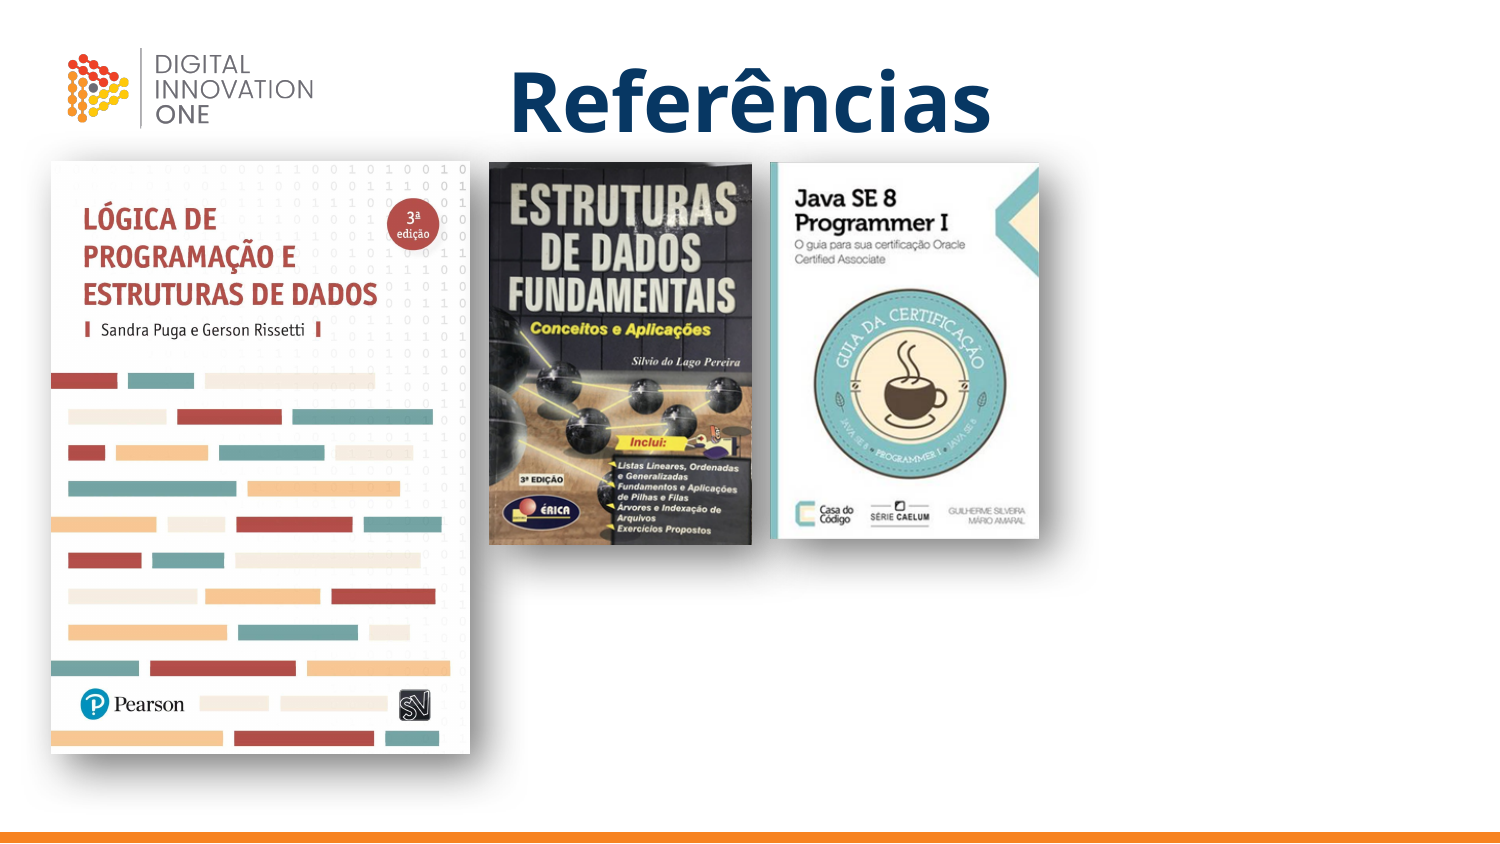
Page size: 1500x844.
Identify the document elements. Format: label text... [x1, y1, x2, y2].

picture [488, 162, 752, 546]
text_box [0, 832, 1500, 843]
picture [50, 161, 470, 755]
subtitle Referências [335, 50, 1318, 148]
picture [50, 39, 331, 138]
picture [770, 162, 1039, 539]
